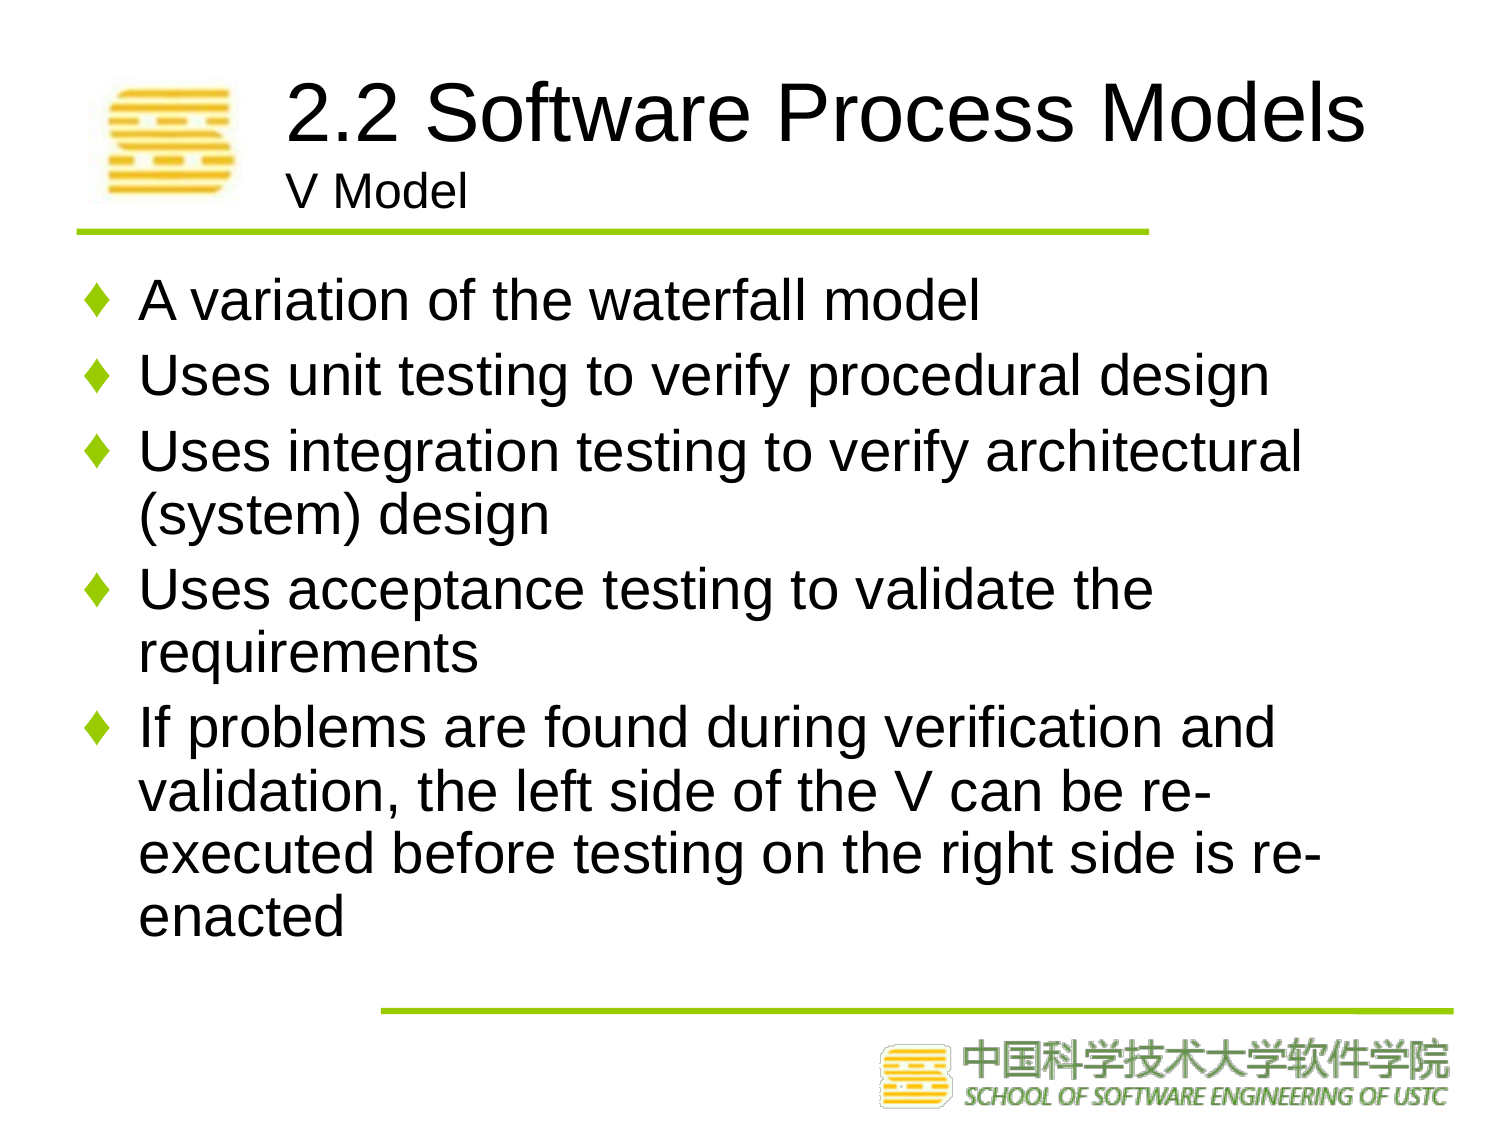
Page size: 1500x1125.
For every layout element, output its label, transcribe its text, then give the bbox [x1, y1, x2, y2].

list A variation of the waterfall model Uses unit testing to verify procedural design Uses integration testing to verify architectural (system) design Uses acceptance testing to validate the requirements If problems are found during verification and validation, the left side of the V can be re-executed before testing on the right side is re-enacted [74, 261, 1426, 1006]
picture [879, 1024, 1456, 1118]
title 2.2 Software Process Models V Model [277, 44, 1426, 233]
picture [88, 78, 248, 204]
